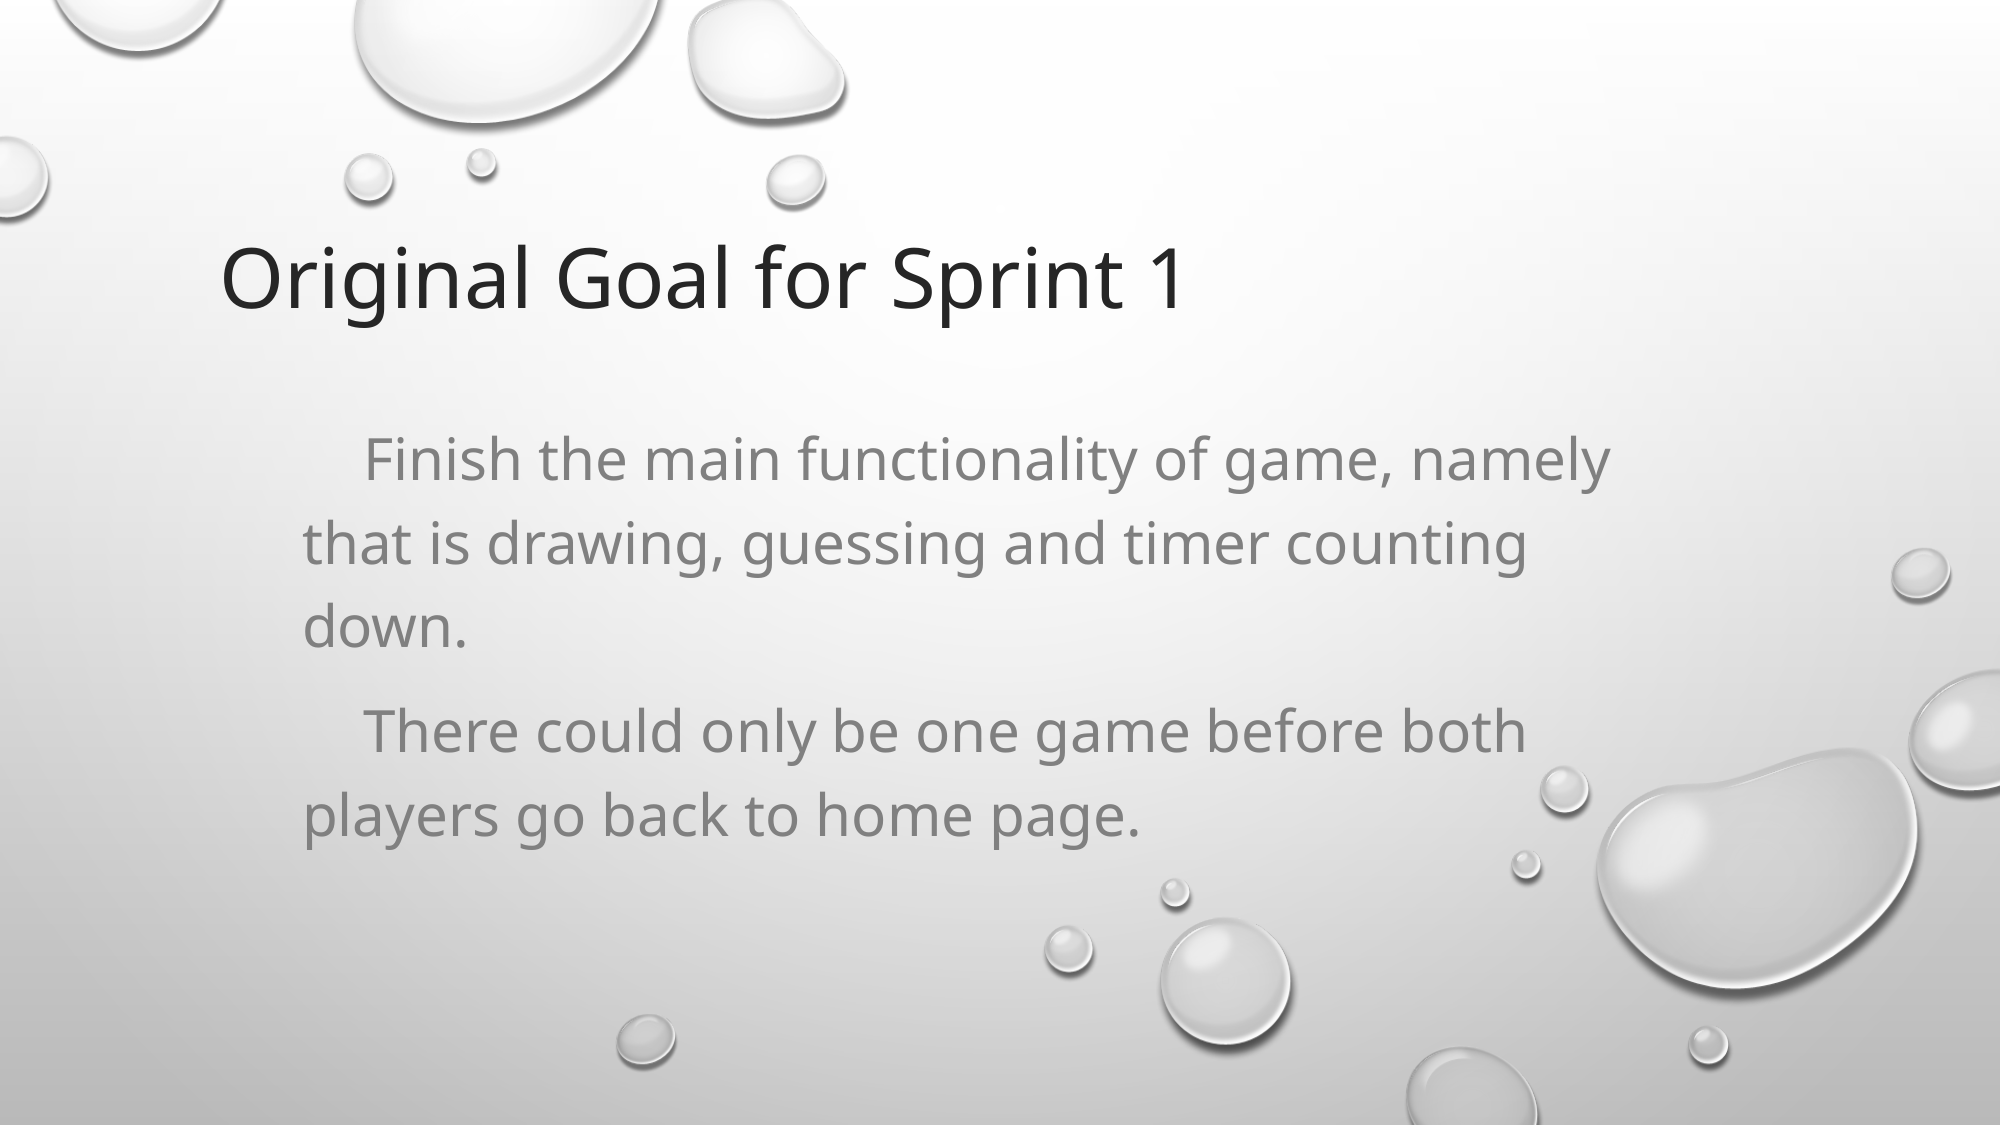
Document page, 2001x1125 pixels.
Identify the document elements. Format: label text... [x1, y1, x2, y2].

picture [0, 0, 2000, 1125]
subtitle Finish the main functionality of game, namely that is drawing, guessing and timer counting down. There could only be one game before both players go back to home page. [287, 400, 1713, 968]
title Original Goal for Sprint 1 [204, 195, 1630, 334]
